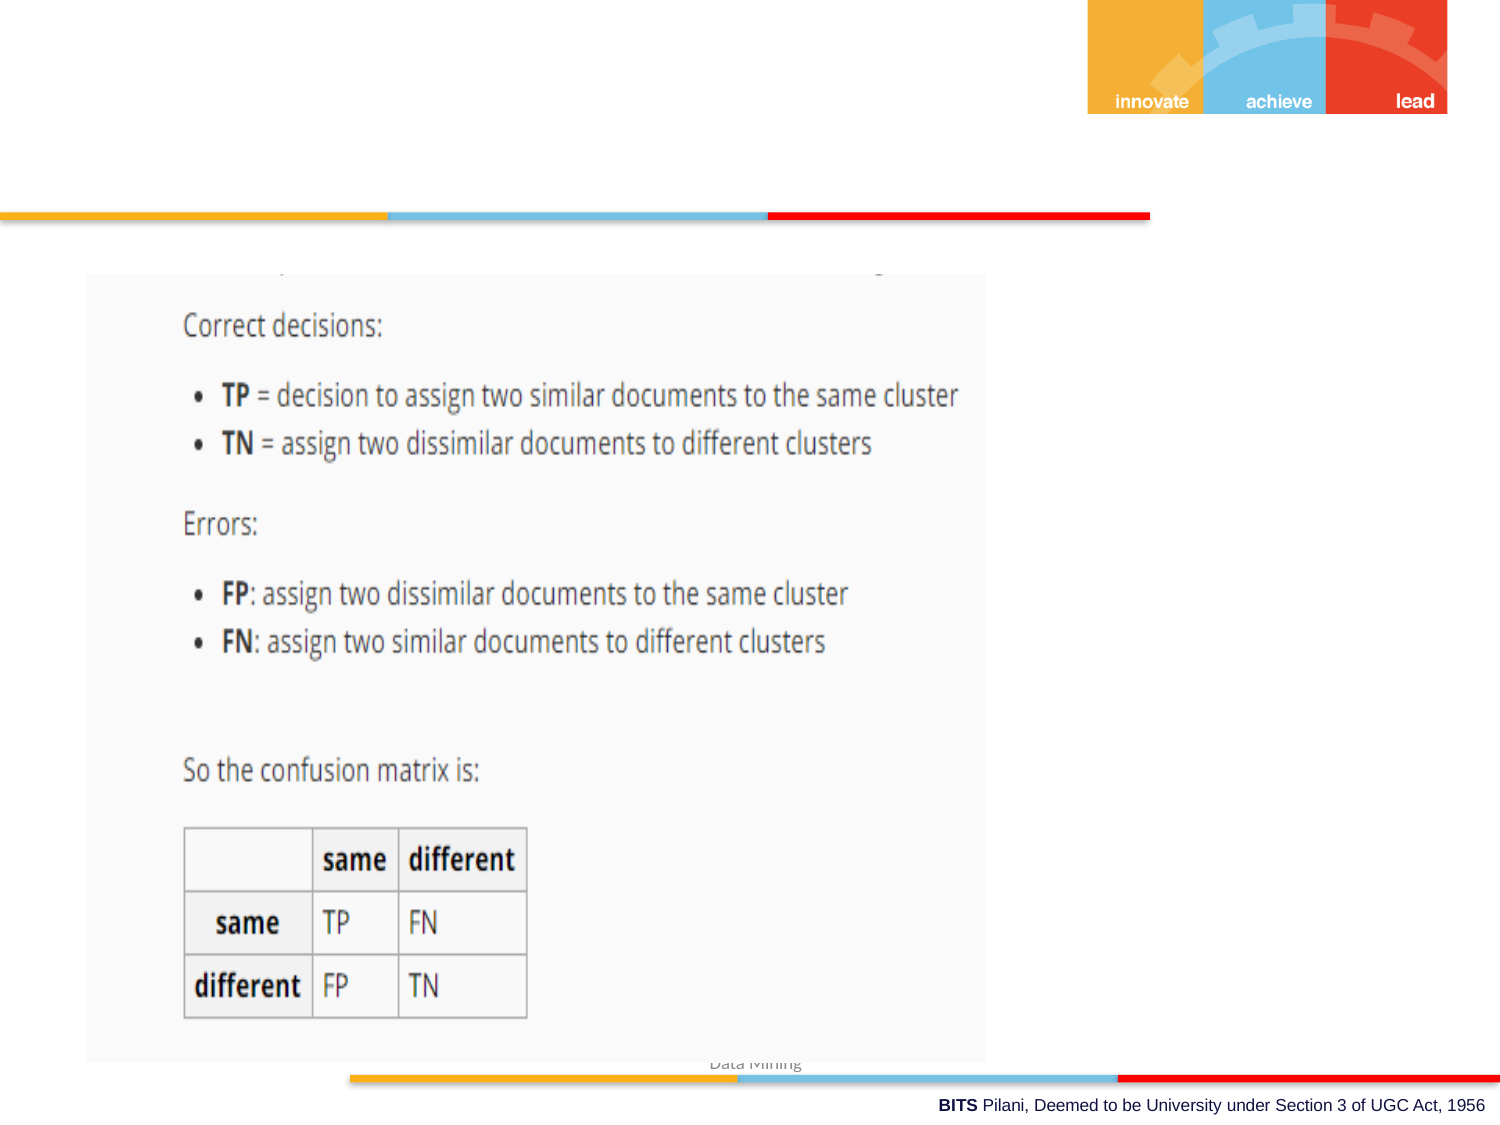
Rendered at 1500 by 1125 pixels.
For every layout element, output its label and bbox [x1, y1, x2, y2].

picture [87, 274, 987, 1063]
picture [1087, 0, 1448, 114]
